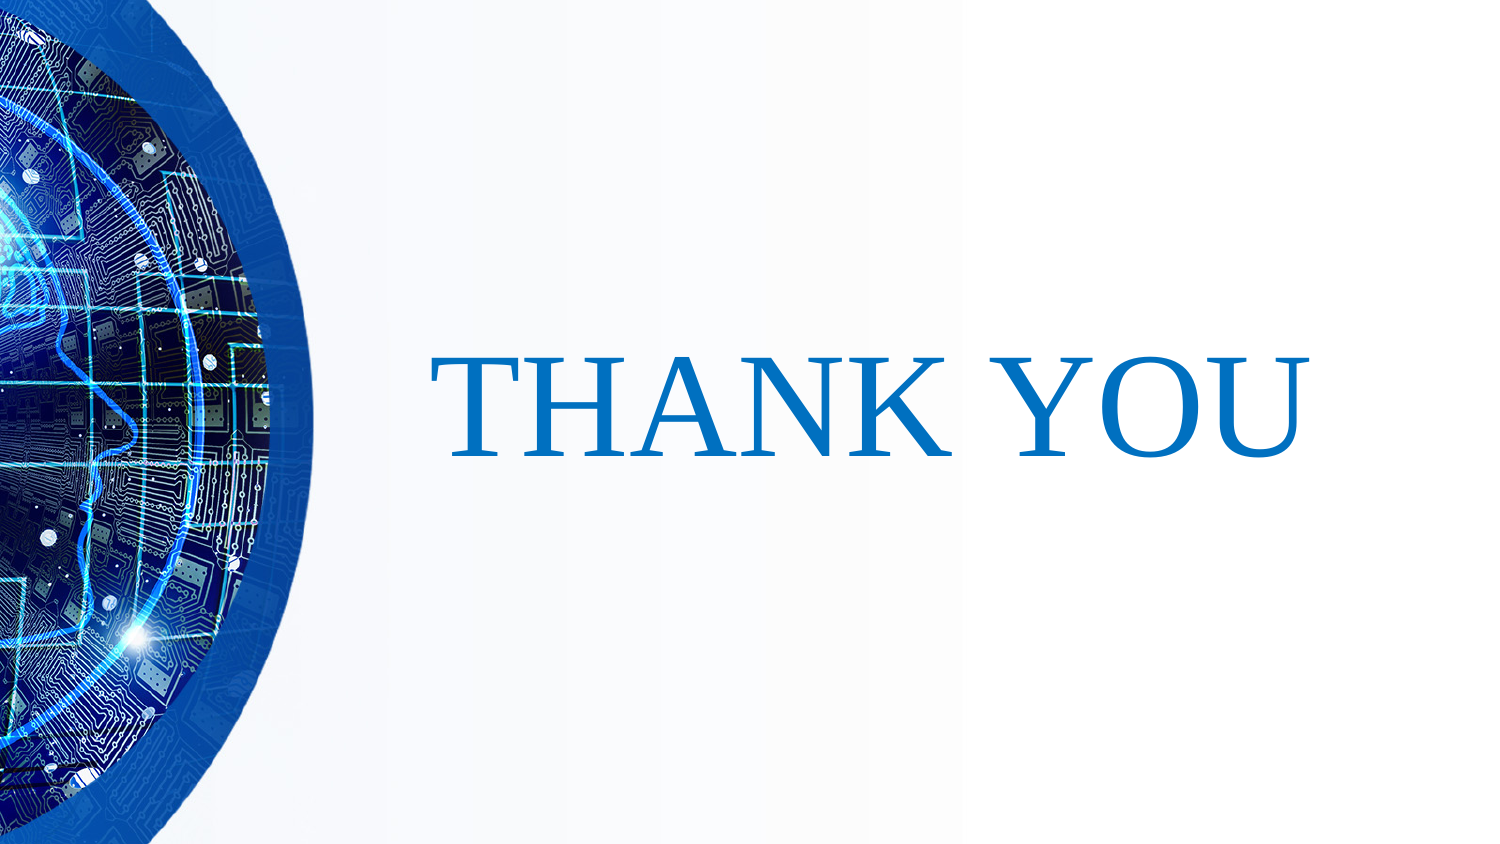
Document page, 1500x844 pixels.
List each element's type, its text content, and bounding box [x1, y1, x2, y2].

picture [0, 0, 1500, 844]
title THANK YOU [339, 102, 1415, 691]
